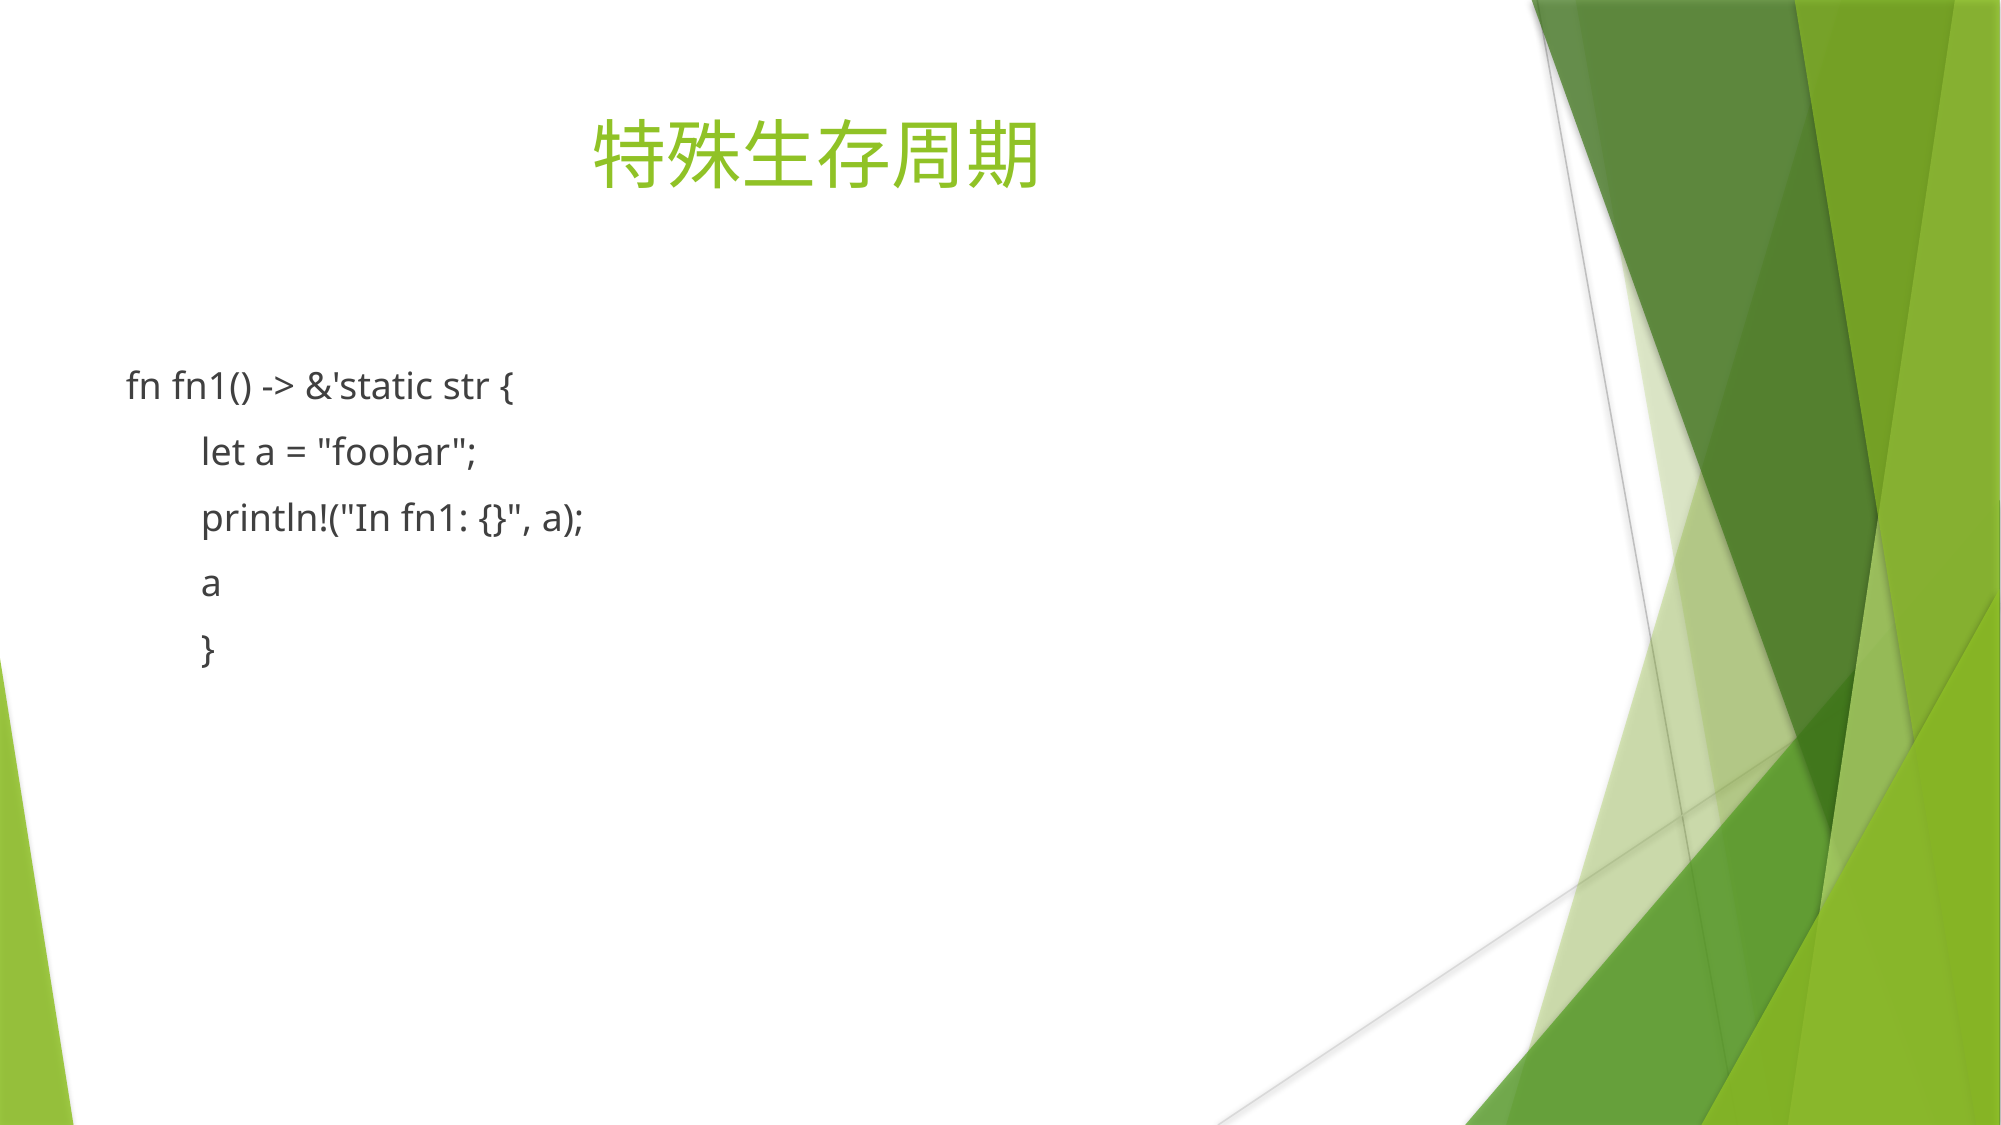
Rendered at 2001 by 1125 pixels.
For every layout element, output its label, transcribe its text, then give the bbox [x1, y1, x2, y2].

text_box fn fn1() -> &'static str { let a = "foobar"; println!("In fn1: {}", a); a } [111, 354, 1522, 991]
text_box 特殊生存周期 [111, 99, 1522, 317]
